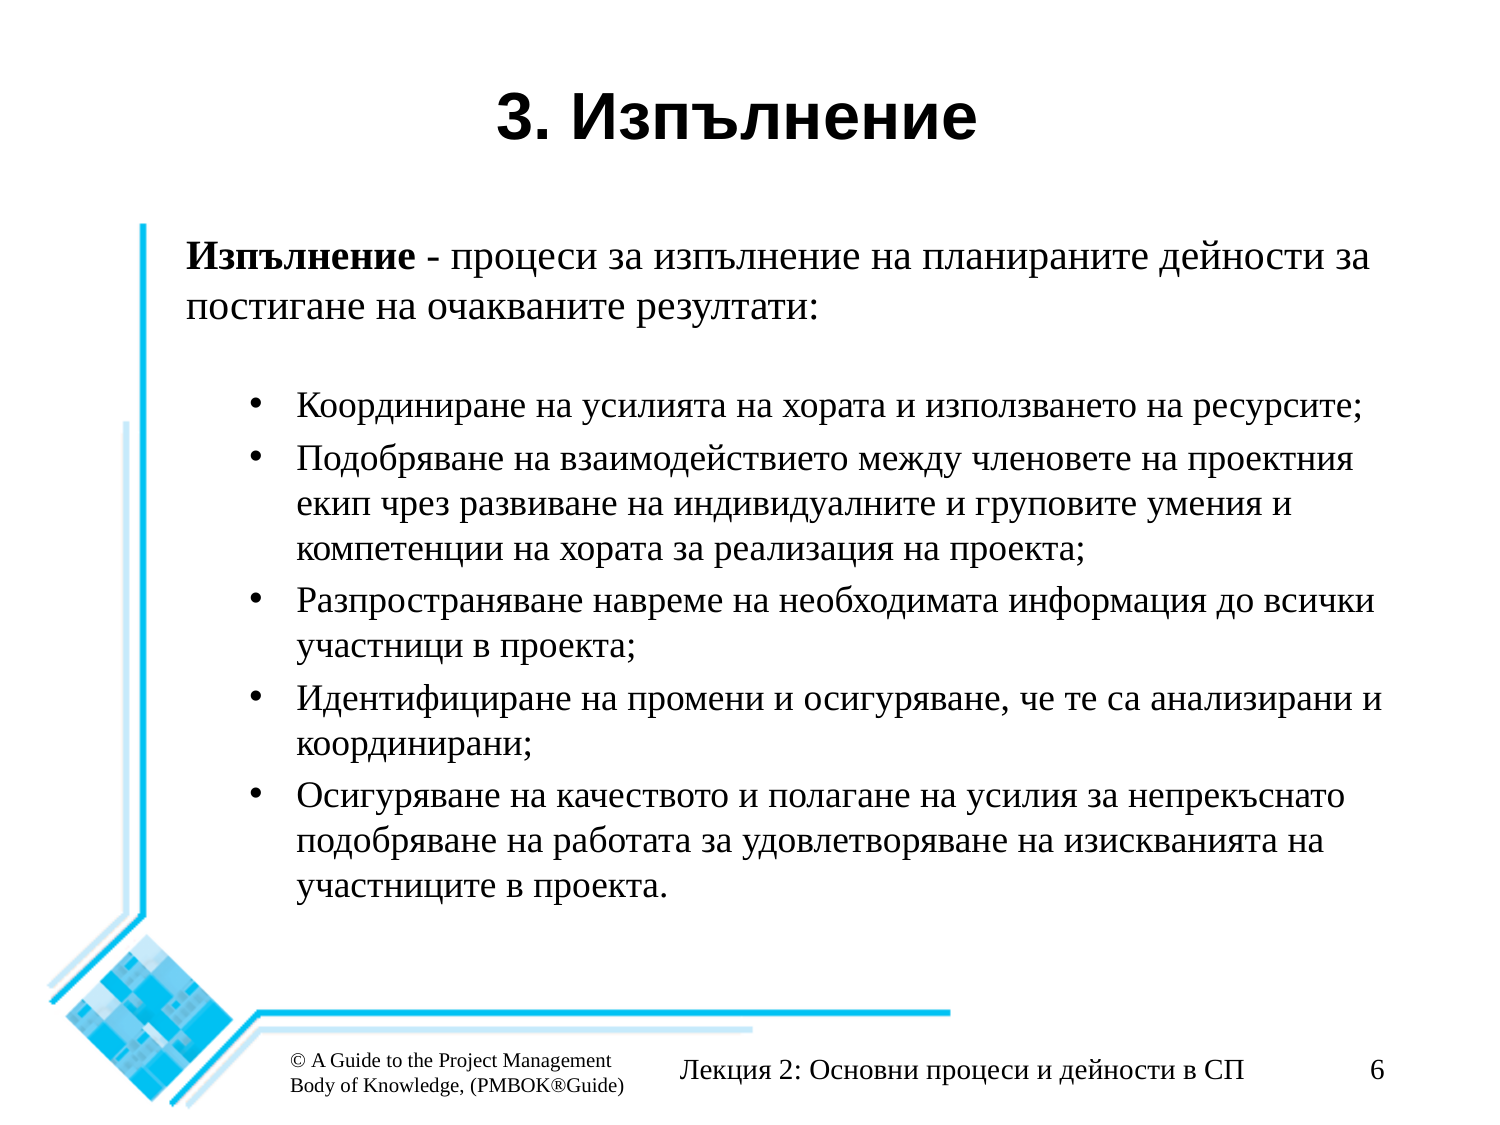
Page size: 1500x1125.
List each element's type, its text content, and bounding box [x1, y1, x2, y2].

picture [35, 212, 963, 1122]
title 3. Изпълнение [62, 37, 1413, 188]
list Изпълнение - процеси за изпълнение на планираните дейности за постигане на очакваните резултати: Координиране на усилията на хората и използването на ресурсите; Подобряване на взаимодействието между членовете на проектния екип чрез развиване на индивидуалните и груповите умения и компетенции на хората за реализация на проекта; Разпространяване навреме на необходимата информация до всички участници в проекта; Идентифициране на промени и осигуряване, че те са анализирани и координирани; Осигуряване на качеството и полагане на усилия за непрекъснато подобряване на работата за удовлетворяване на изискванията на участниците в проекта. [171, 220, 1409, 1008]
slide_number © A Guide to the Project Management Body of Knowledge, (PMBOK®Guide) [275, 1039, 656, 1083]
footer Лекция 2: Основни процеси и дейности в СП [624, 1042, 1300, 1118]
slide_number 6 [1325, 1042, 1400, 1118]
